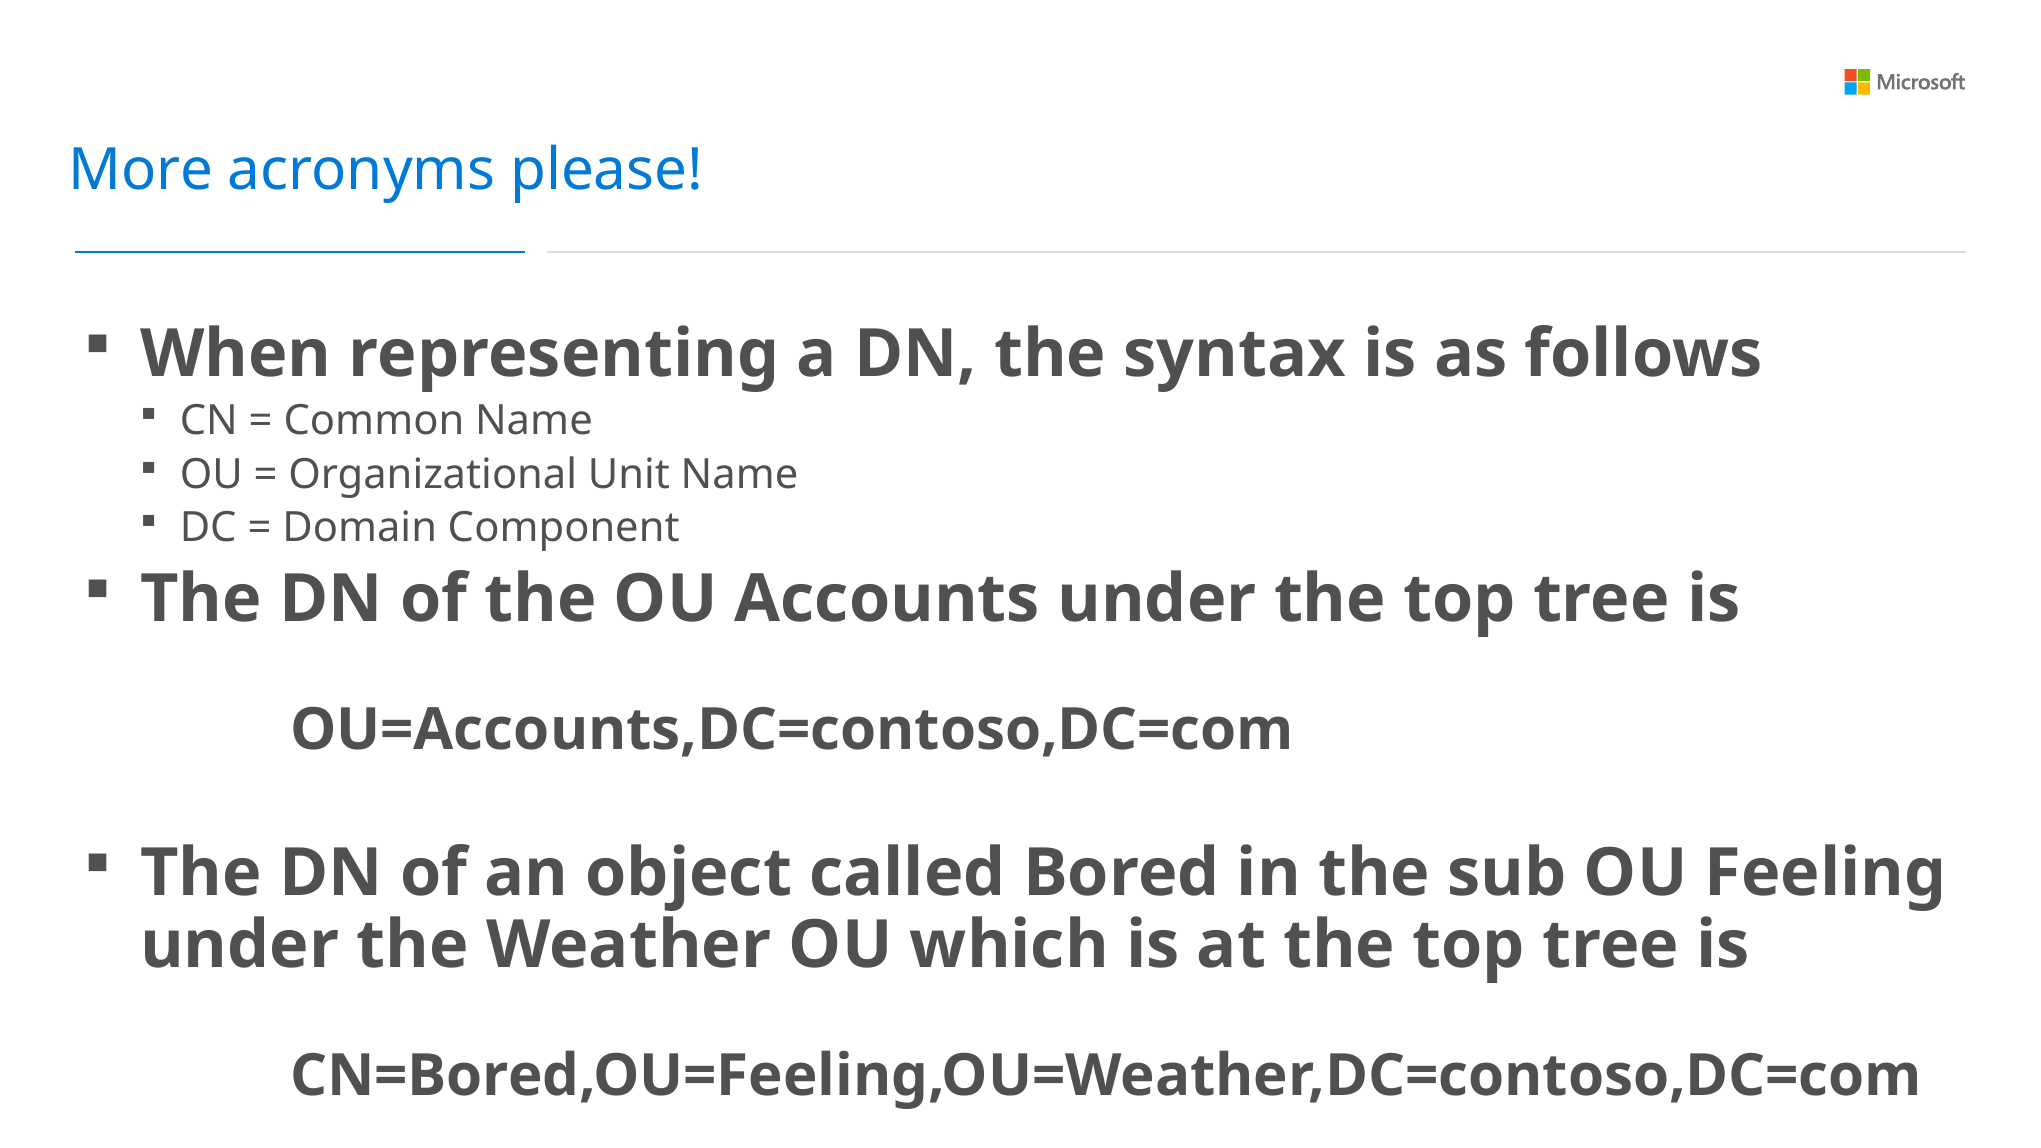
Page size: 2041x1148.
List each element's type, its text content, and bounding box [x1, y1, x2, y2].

text_box When representing a DN, the syntax is as follows CN = Common Name OU = Organizational Unit Name DC = Domain Component The DN of the OU Accounts under the top tree is OU=Accounts,DC=contoso,DC=com The DN of an object called Bored in the sub OU Feeling under the Weather OU which is at the top tree is CN=Bored,OU=Feeling,OU=Weather,DC=contoso,DC=com [60, 303, 2010, 1148]
list More acronyms please! [45, 120, 1968, 200]
